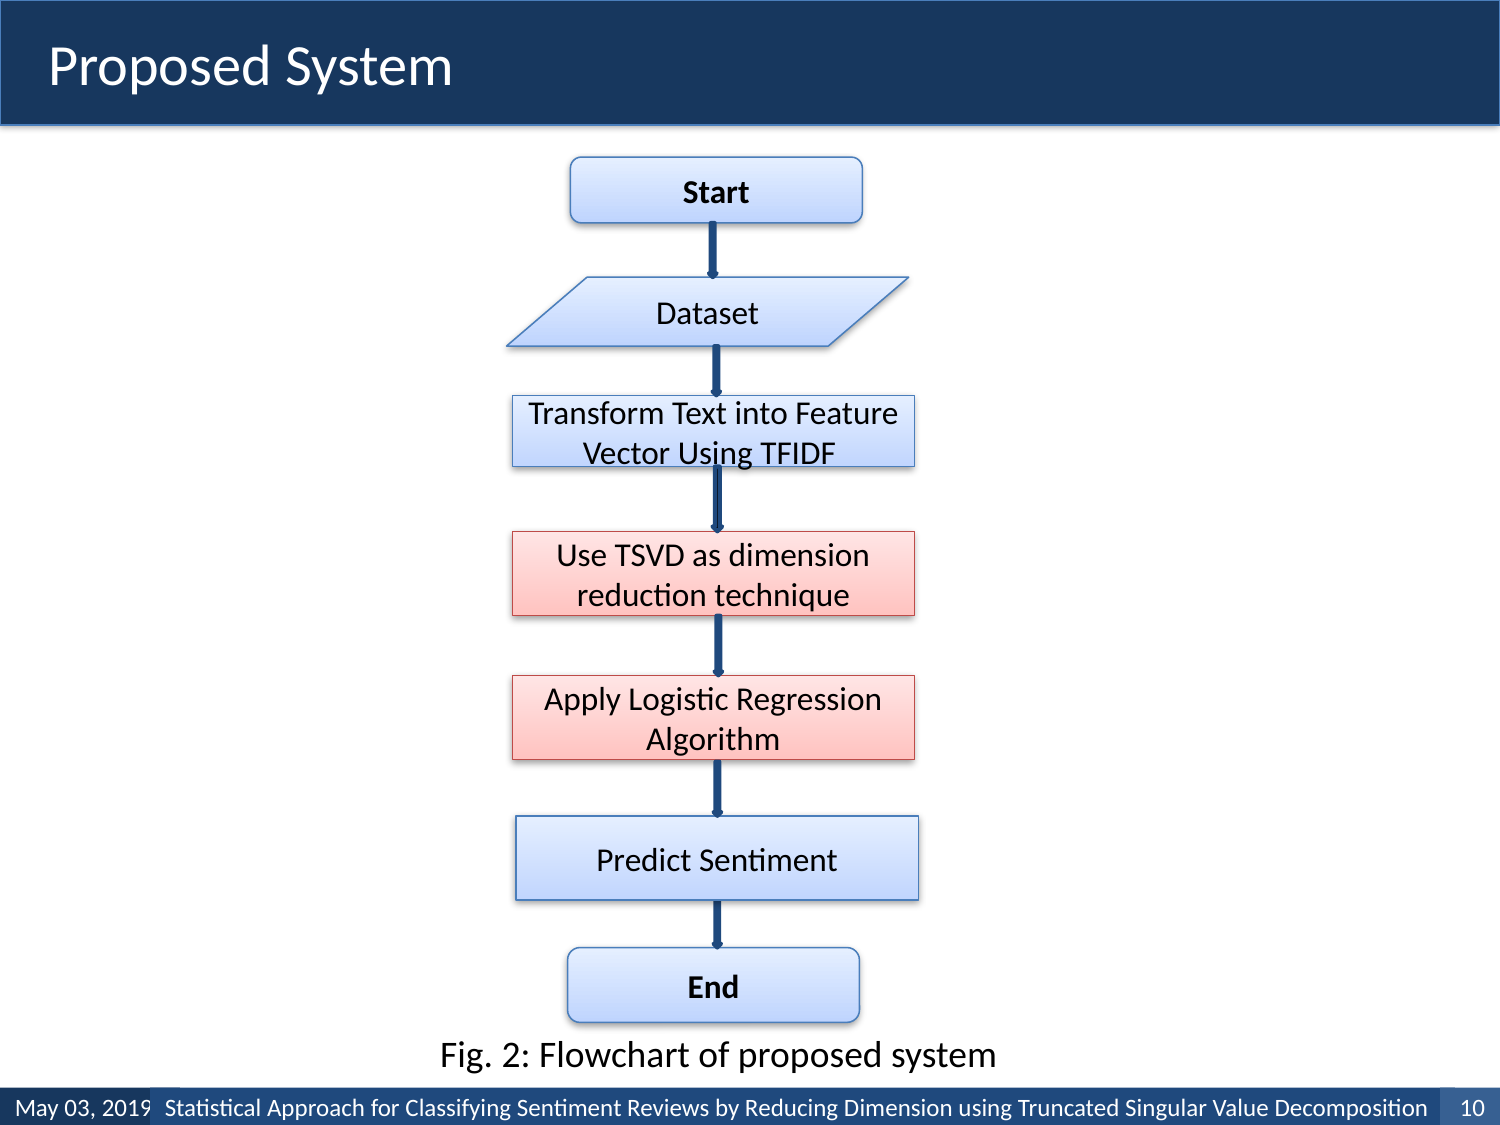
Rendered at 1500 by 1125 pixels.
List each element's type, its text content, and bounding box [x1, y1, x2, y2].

text_box [712, 613, 725, 678]
text_box Proposed System [0, 0, 1500, 126]
text_box Dataset [505, 276, 910, 347]
text_box [711, 759, 724, 818]
text_box [710, 344, 723, 398]
text_box Fig. 2: Flowchart of proposed system [399, 1022, 1100, 1085]
text_box Predict Sentiment [515, 815, 919, 901]
text_box [711, 909, 723, 950]
text_box [710, 464, 725, 534]
text_box Transform Text into Feature Vector Using TFIDF [512, 395, 915, 467]
text_box Start [569, 156, 864, 224]
text_box Statistical Approach for Classifying Sentiment Reviews by Reducing Dimension using Truncated Singular Value Decomposition [150, 1087, 1440, 1125]
text_box 1 [1440, 1087, 1500, 1125]
text_box [707, 220, 719, 280]
text_box End [566, 946, 861, 1024]
text_box Use TSVD as dimension reduction technique [512, 531, 915, 616]
text_box May 03, 2019 [0, 1087, 150, 1125]
text_box Apply Logistic Regression Algorithm [512, 675, 915, 760]
